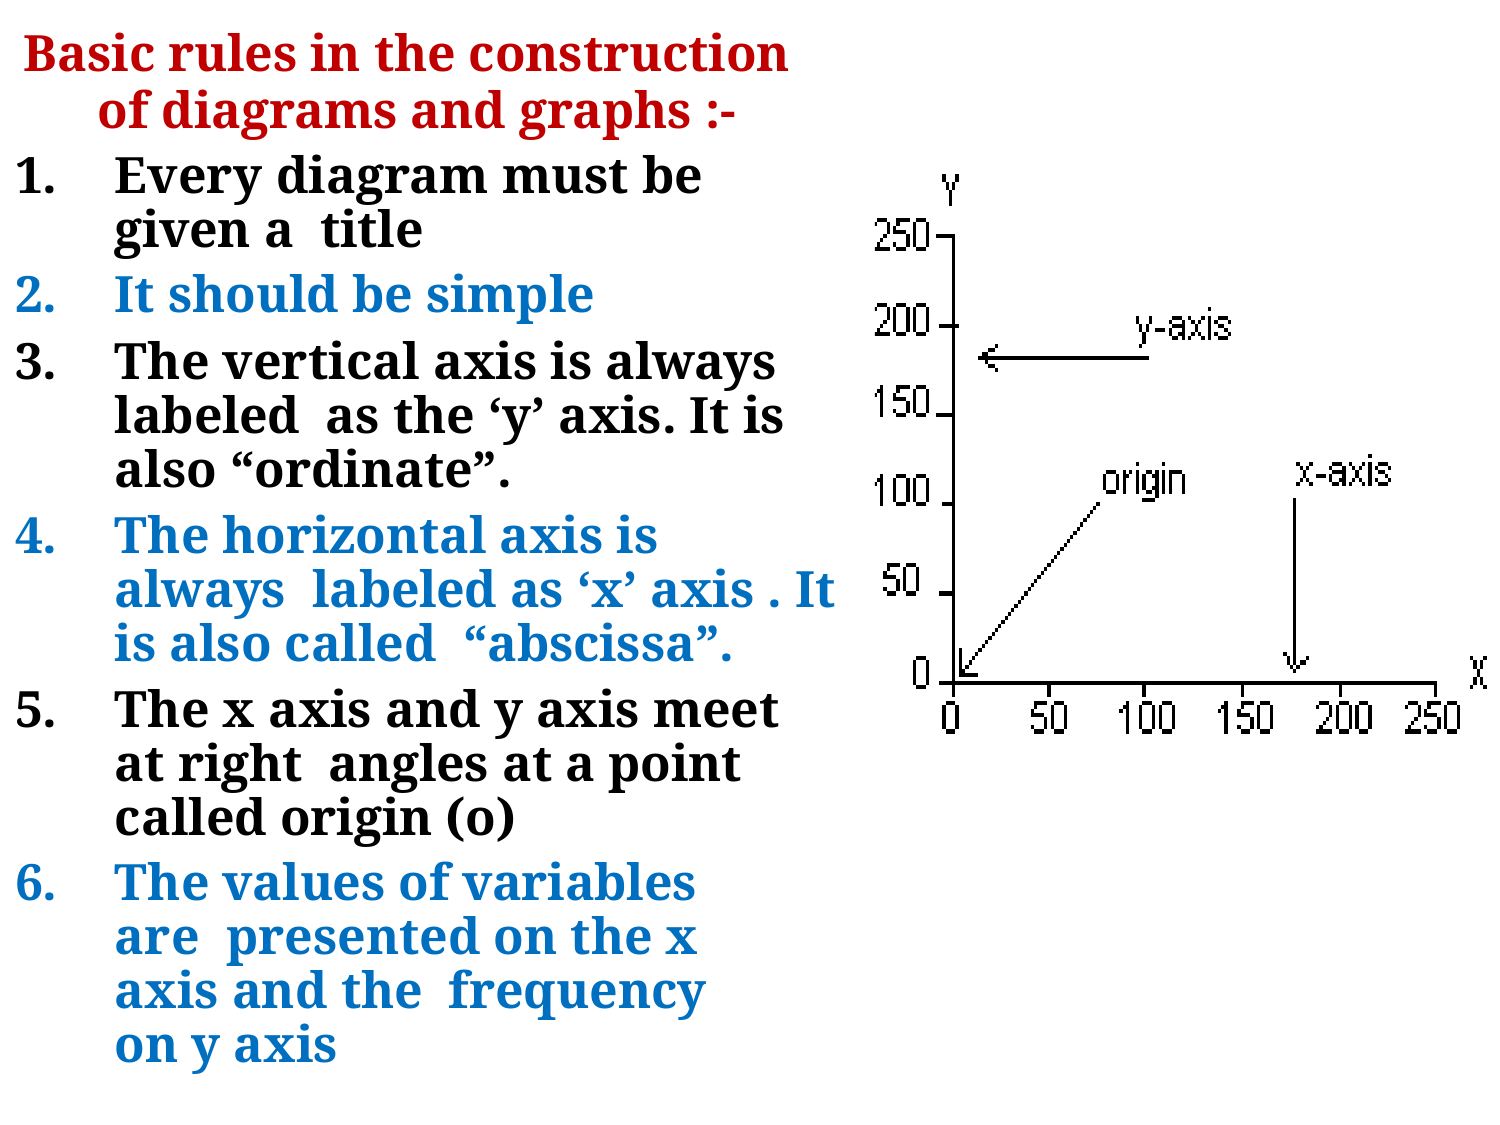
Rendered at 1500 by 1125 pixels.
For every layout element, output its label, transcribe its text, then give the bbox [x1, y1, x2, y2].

text_box [874, 174, 1487, 735]
text_box Basic rules in the construction of diagrams and graphs :- Every diagram must be given a title It should be simple The vertical axis is always labeled as the ‘y’ axis. It is also “ordinate”. The horizontal axis is always labeled as ‘x’ axis . It is also called “abscissa”. The x axis and y axis meet at right angles at a point called origin (o) The values of variables are presented on the x axis and the frequency on y axis [12, 22, 853, 1073]
